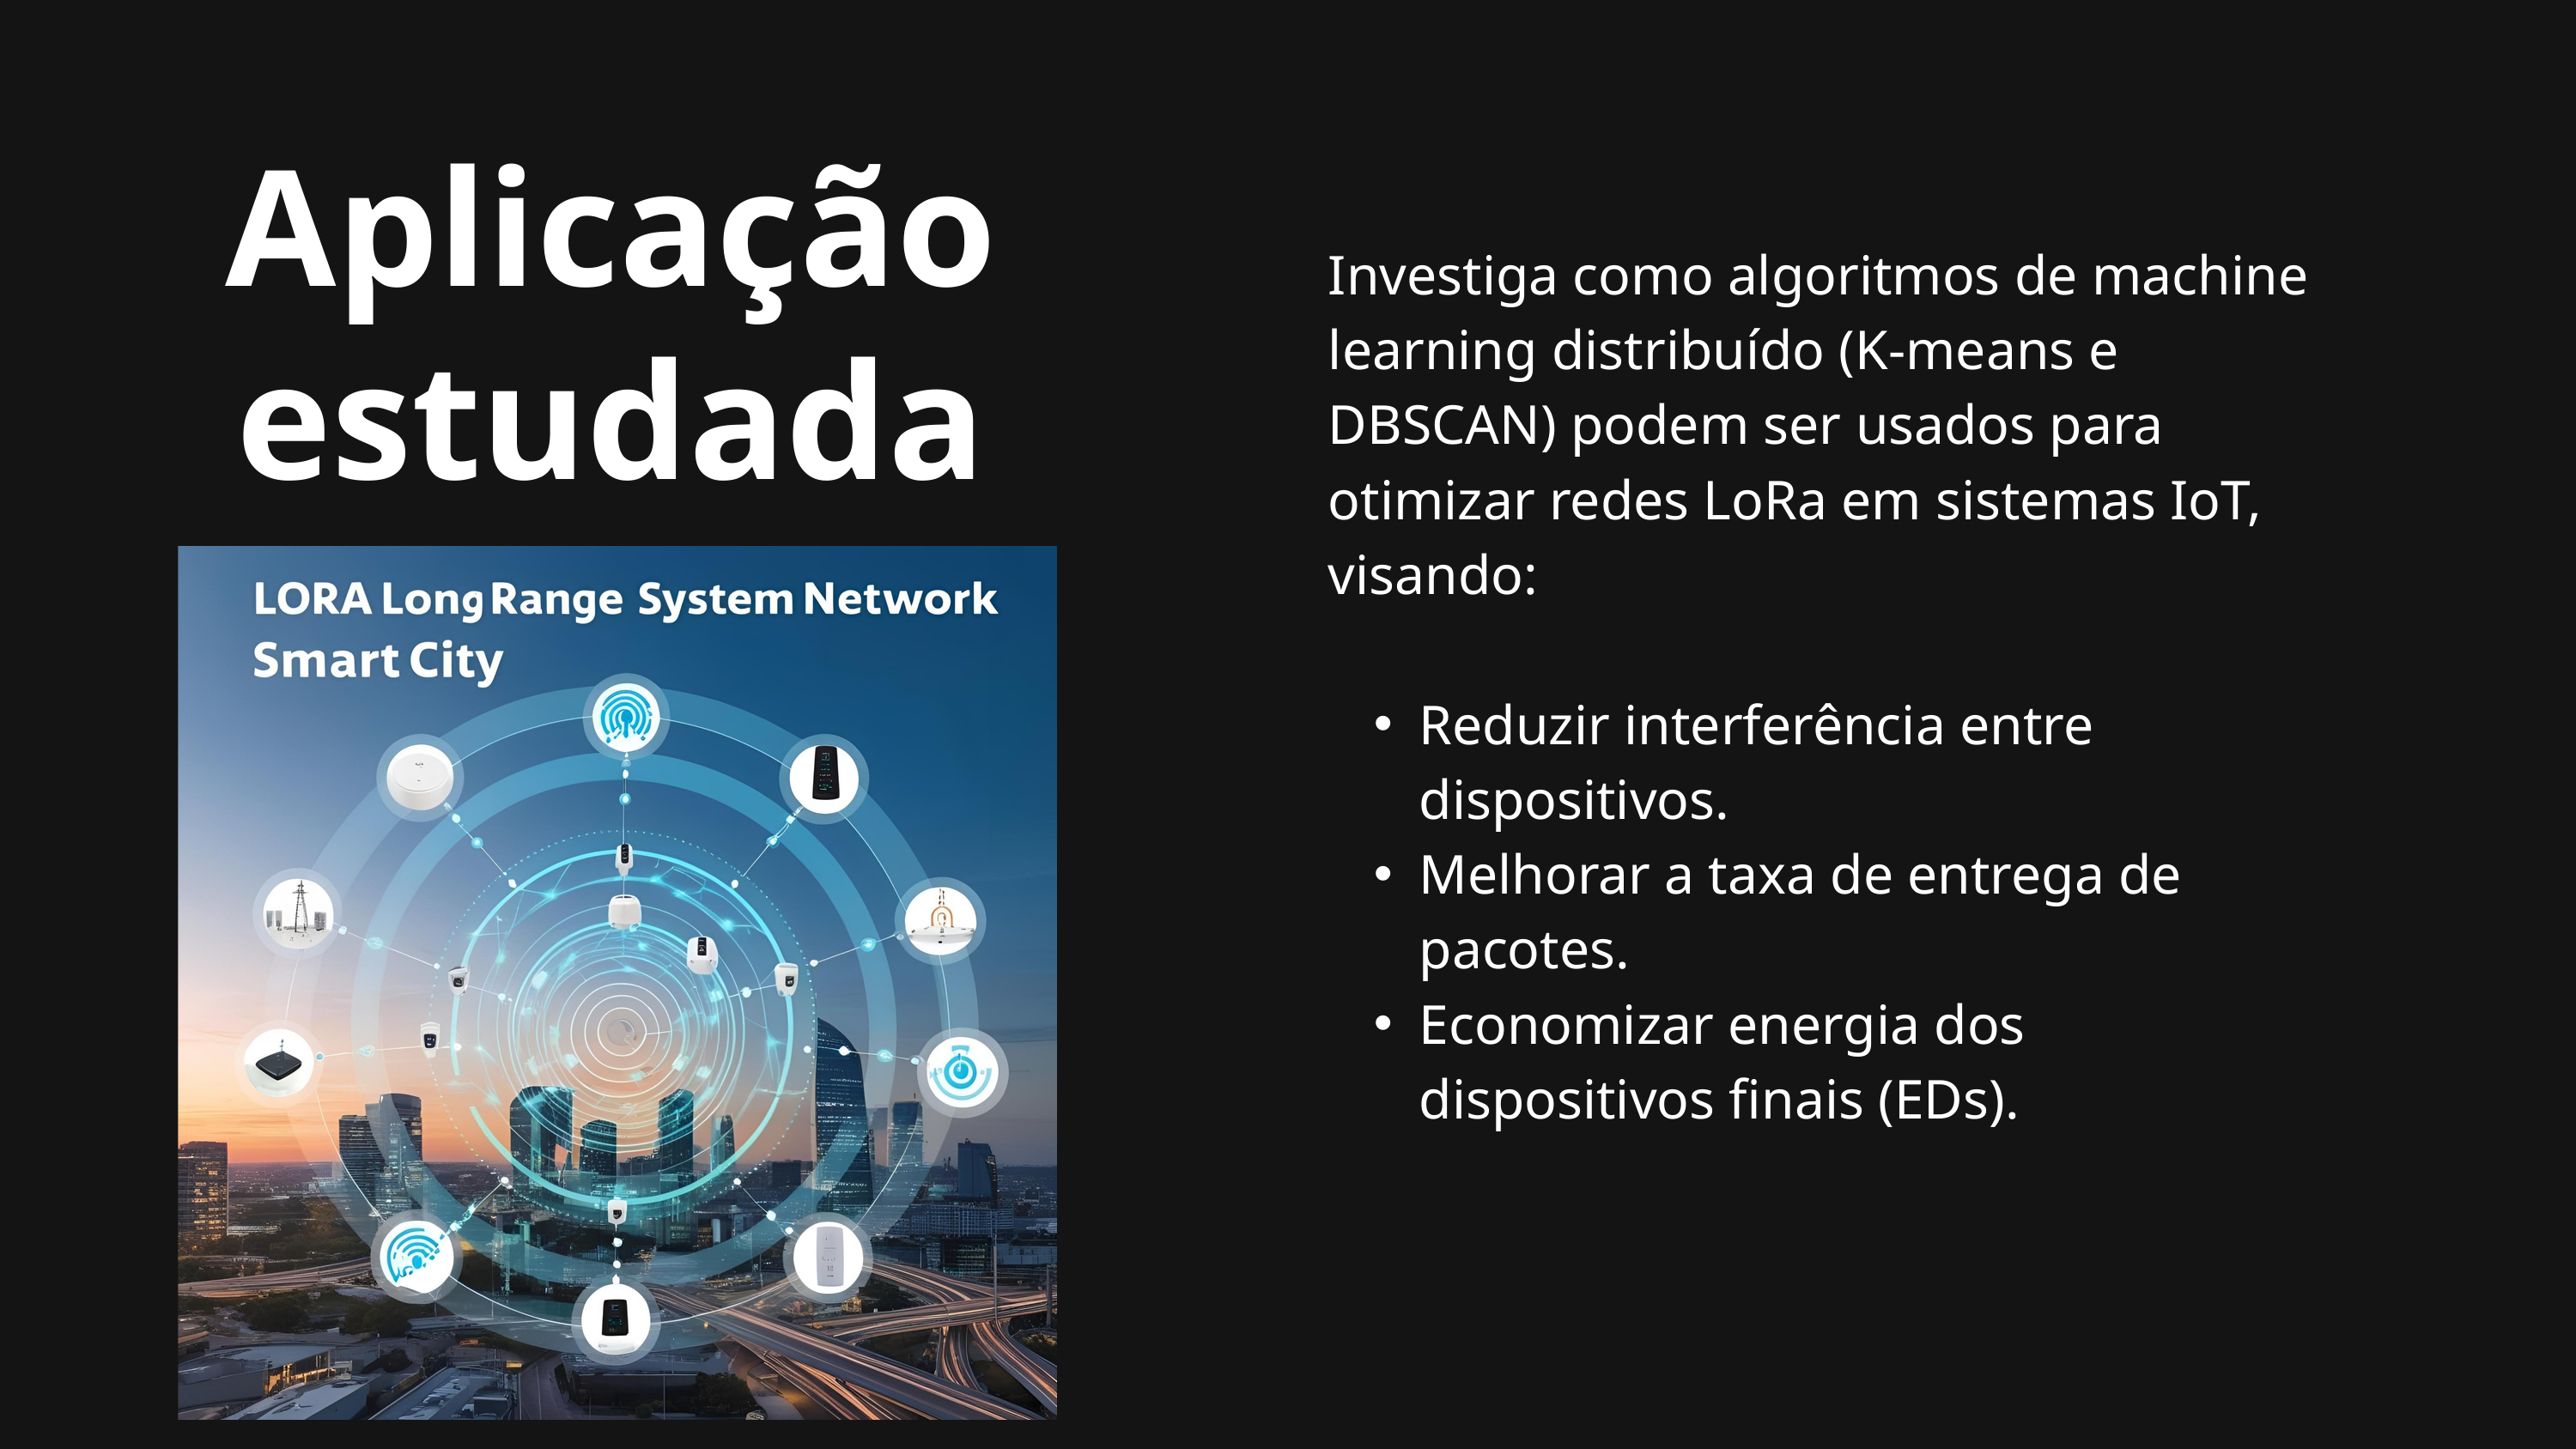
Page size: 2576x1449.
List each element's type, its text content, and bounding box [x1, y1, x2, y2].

text_box [178, 672, 1057, 1420]
text_box Investiga como algoritmos de machine learning distribuído (K-means e DBSCAN) podem ser usados para otimizar redes LoRa em sistemas IoT, visando: Reduzir interferência entre dispositivos. Melhorar a taxa de entrega de pacotes. Economizar energia dos dispositivos finais (EDs). [1327, 230, 2322, 1205]
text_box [144, 124, 1078, 666]
